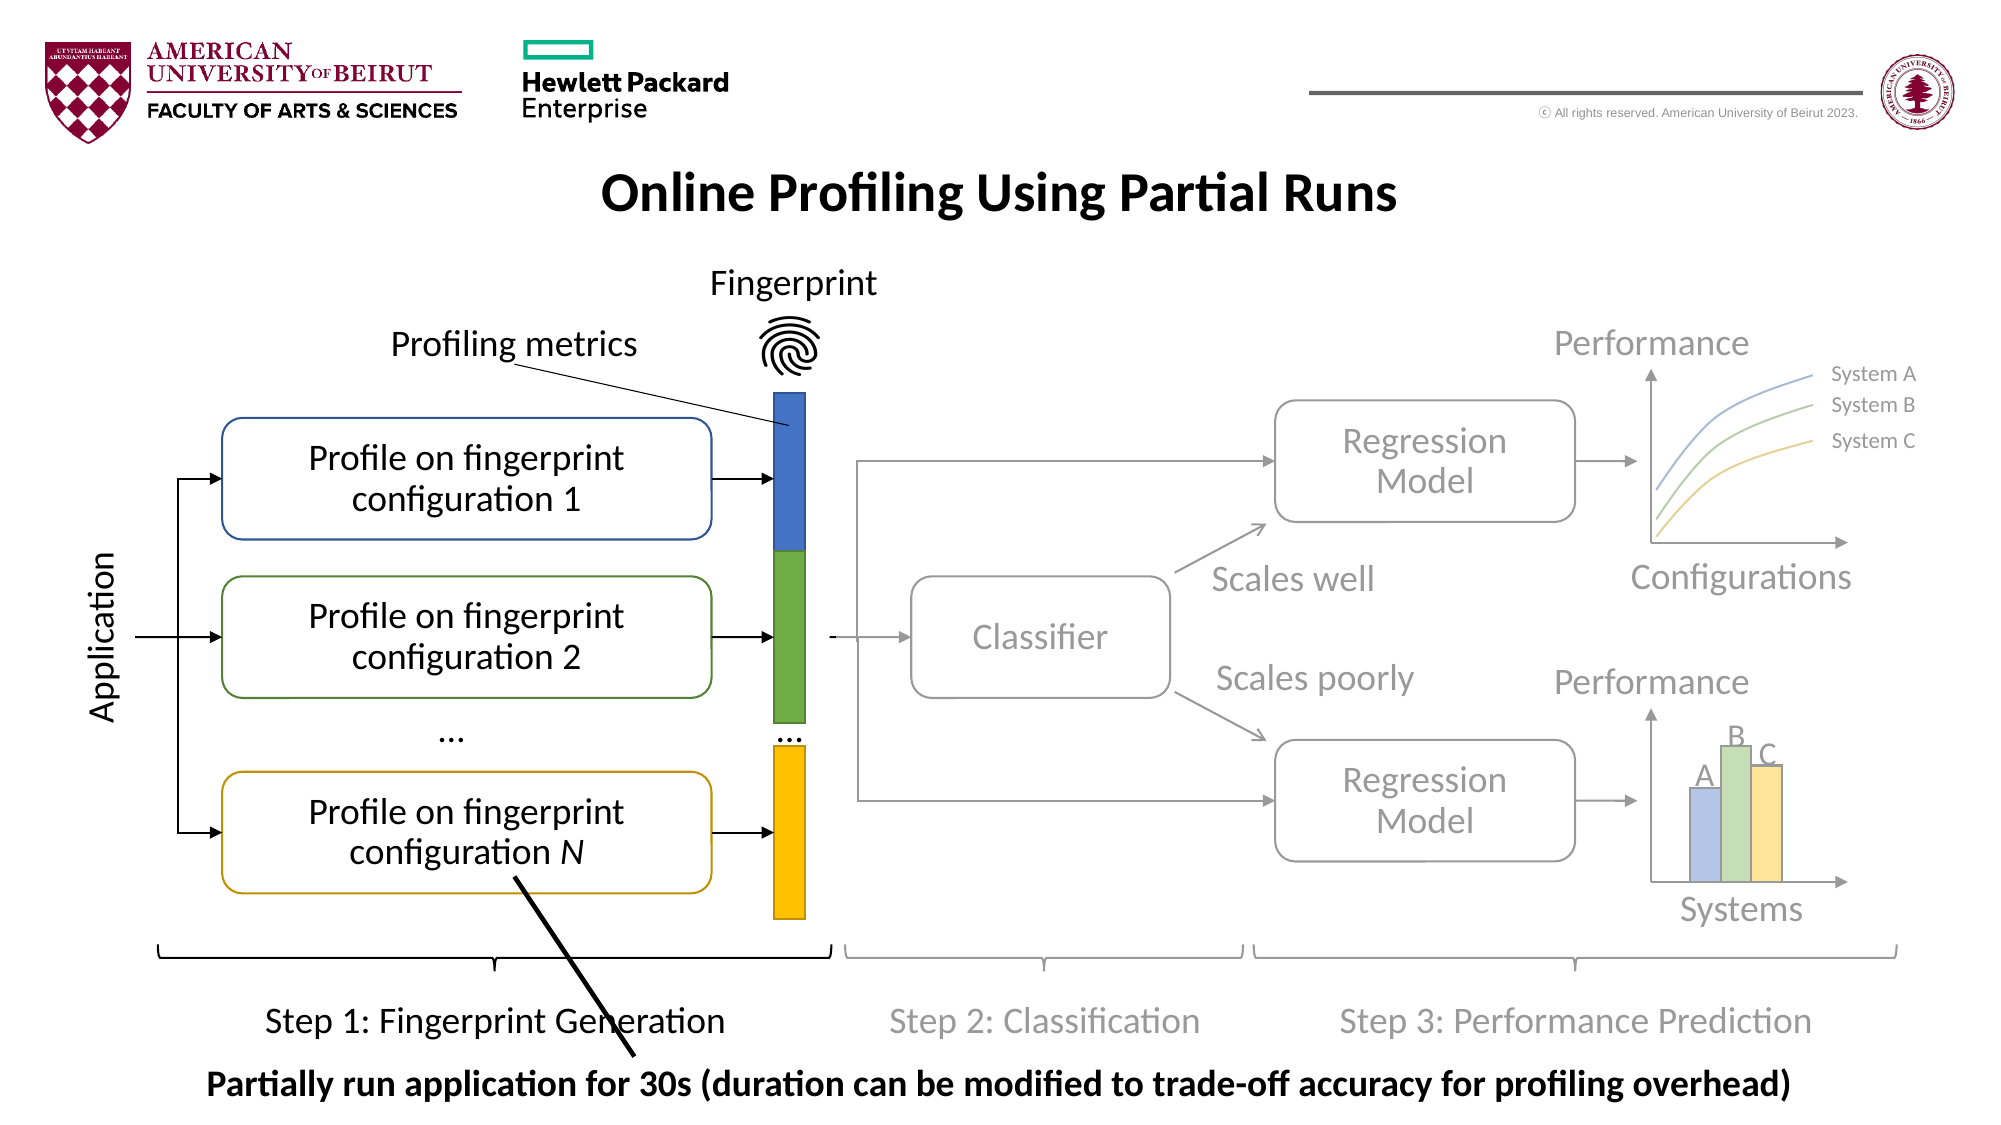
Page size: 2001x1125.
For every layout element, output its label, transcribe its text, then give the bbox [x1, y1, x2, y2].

text_box Step 1: Fingerprint Generation [254, 1000, 514, 1042]
text_box Fingerprint [699, 263, 889, 305]
text_box … [776, 709, 803, 751]
picture [749, 310, 830, 382]
list Online Profiling Using Partial Runs [17, 155, 1983, 231]
text_box Profile on fingerprint configuration 2 [223, 575, 713, 700]
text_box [984, 761, 1149, 928]
text_box [635, 944, 832, 959]
text_box Profiling metrics [379, 323, 649, 365]
text_box Partially run application for 30s (duration can be modified to trade-off accuracy for profiling overhead) [195, 1064, 1805, 1105]
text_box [135, 638, 223, 833]
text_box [1174, 523, 1267, 573]
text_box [975, 342, 1157, 761]
text_box Application [81, 540, 122, 734]
text_box [773, 550, 806, 724]
text_box [835, 262, 1972, 1057]
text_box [514, 367, 789, 426]
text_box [514, 876, 635, 1057]
text_box Profile on fingerprint configuration N [221, 770, 713, 895]
text_box Step 1: Fingerprint Generation [635, 1000, 738, 1042]
text_box [157, 944, 514, 972]
text_box [773, 745, 806, 920]
text_box … [438, 709, 465, 751]
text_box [1174, 691, 1267, 741]
text_box Profile on fingerprint configuration 1 [221, 416, 713, 541]
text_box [135, 478, 223, 637]
picture [45, 42, 462, 144]
text_box [773, 392, 806, 550]
